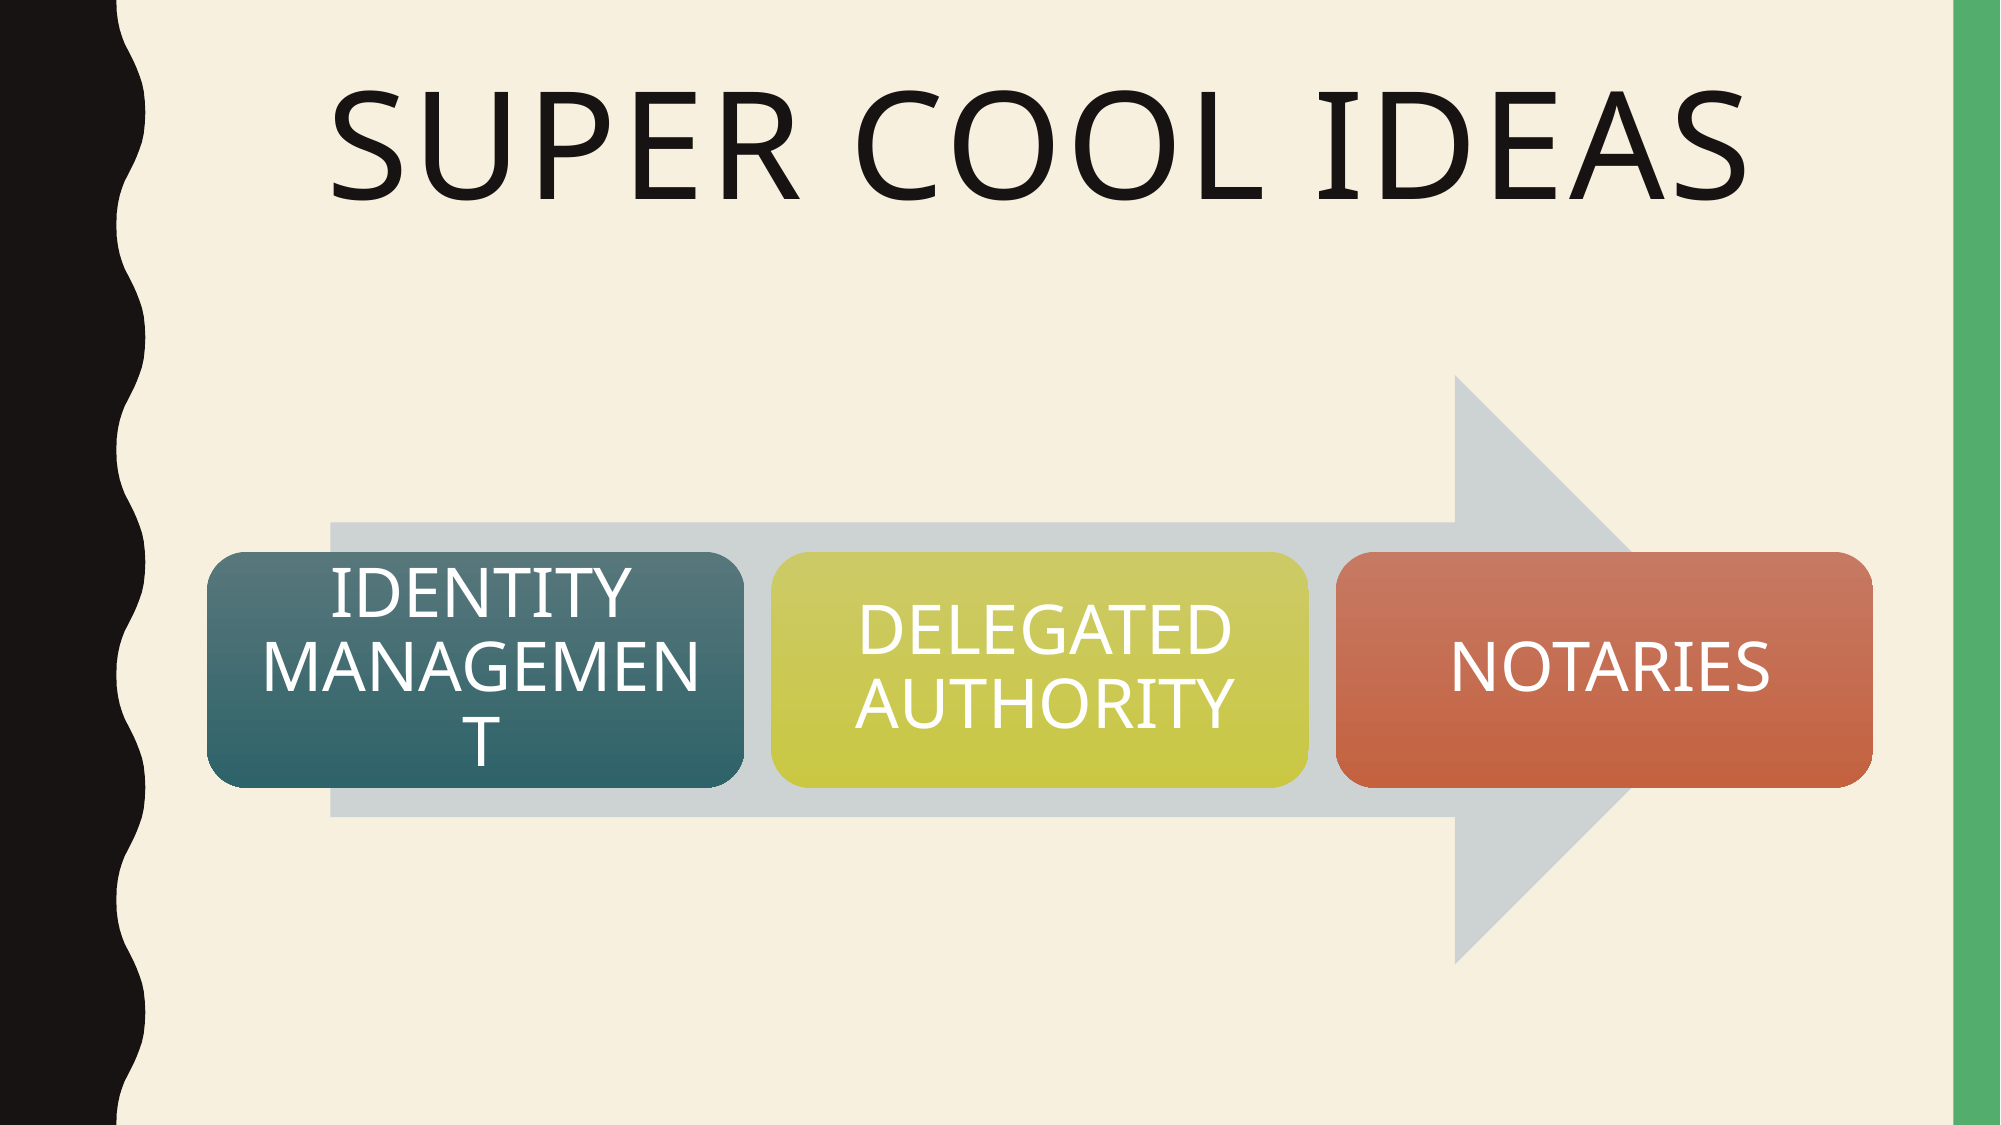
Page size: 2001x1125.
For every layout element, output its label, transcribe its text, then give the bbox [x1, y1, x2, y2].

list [205, 374, 1875, 965]
title SUPER COOL IDEAS [205, 62, 1875, 308]
